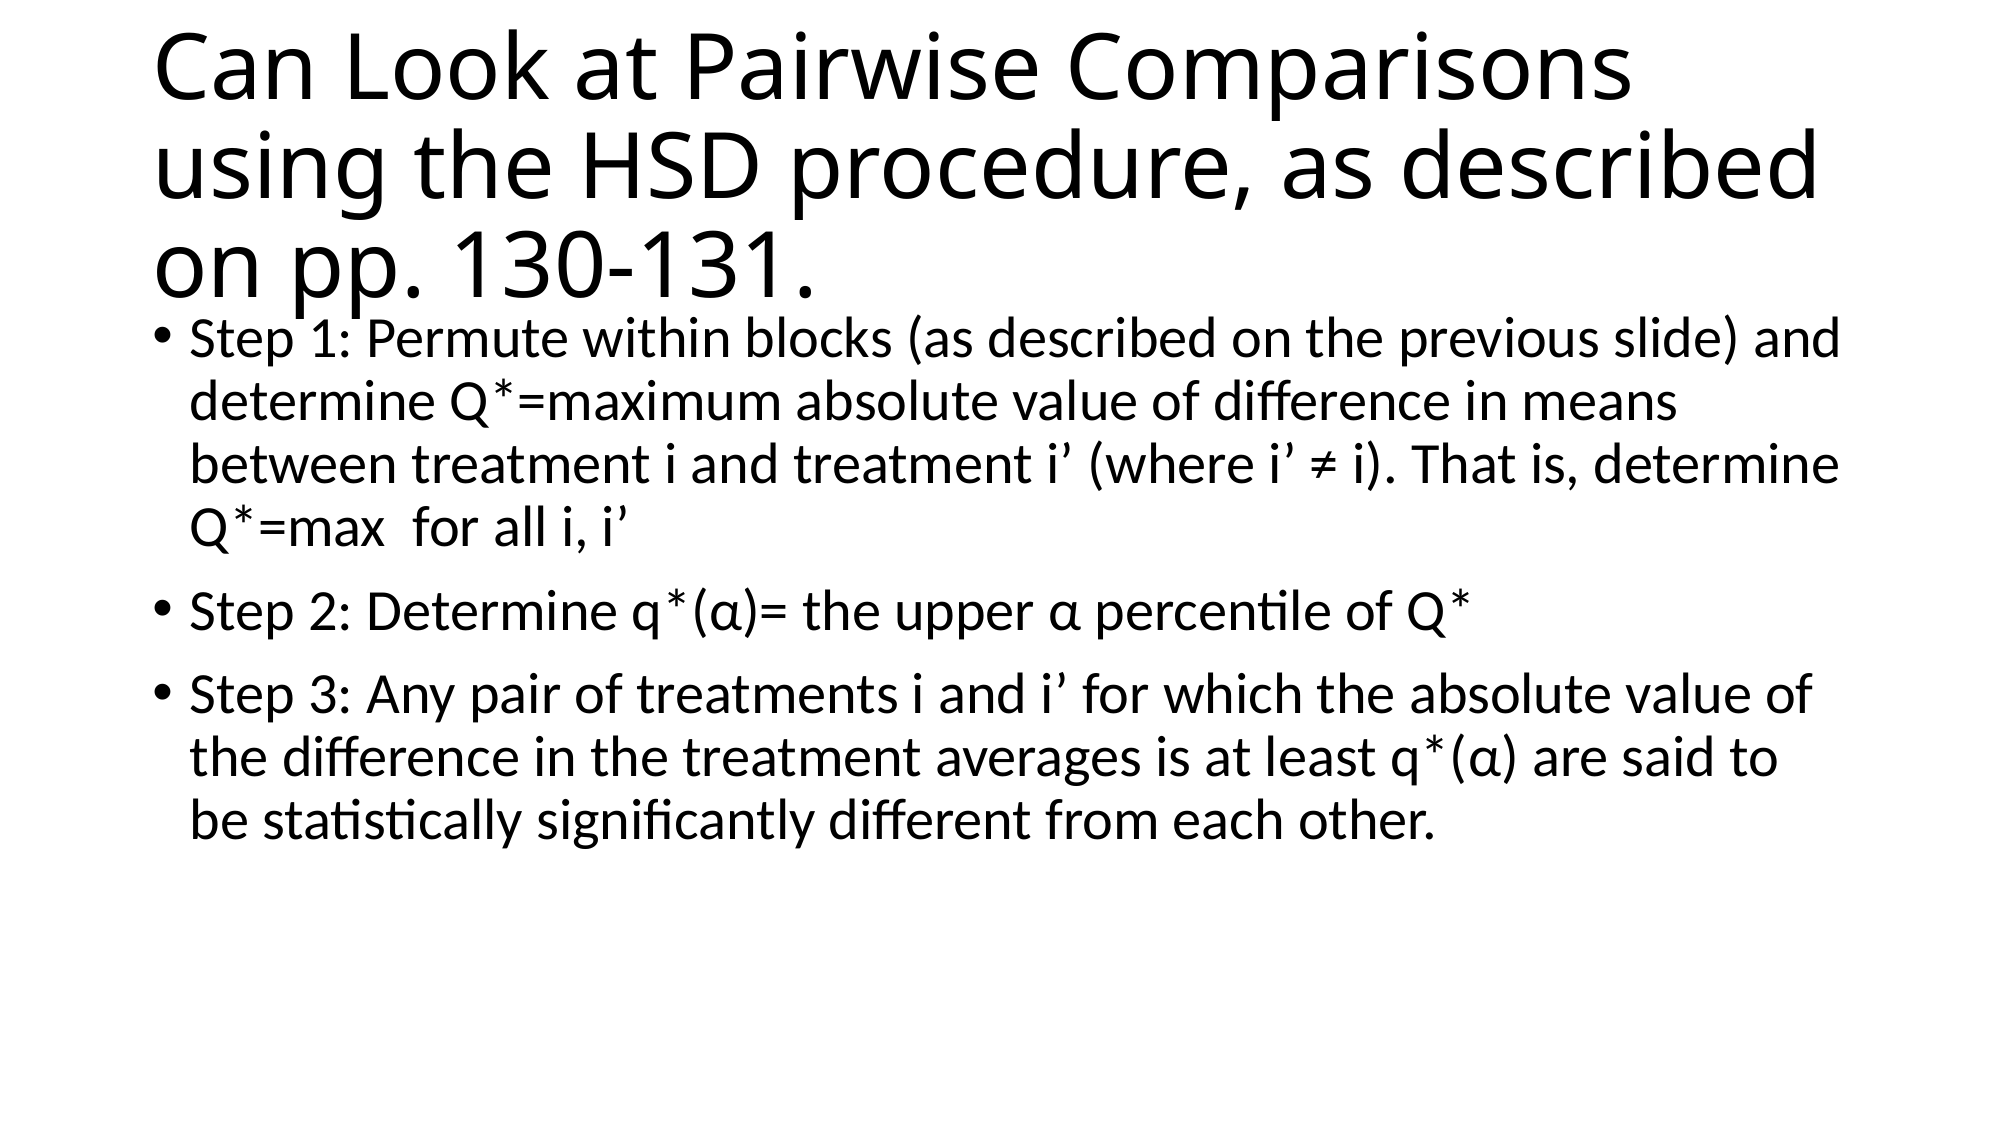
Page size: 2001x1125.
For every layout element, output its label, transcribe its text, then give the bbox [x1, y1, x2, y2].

title Can Look at Pairwise Comparisons using the HSD procedure, as described on pp. 130-131. [137, 59, 1863, 278]
